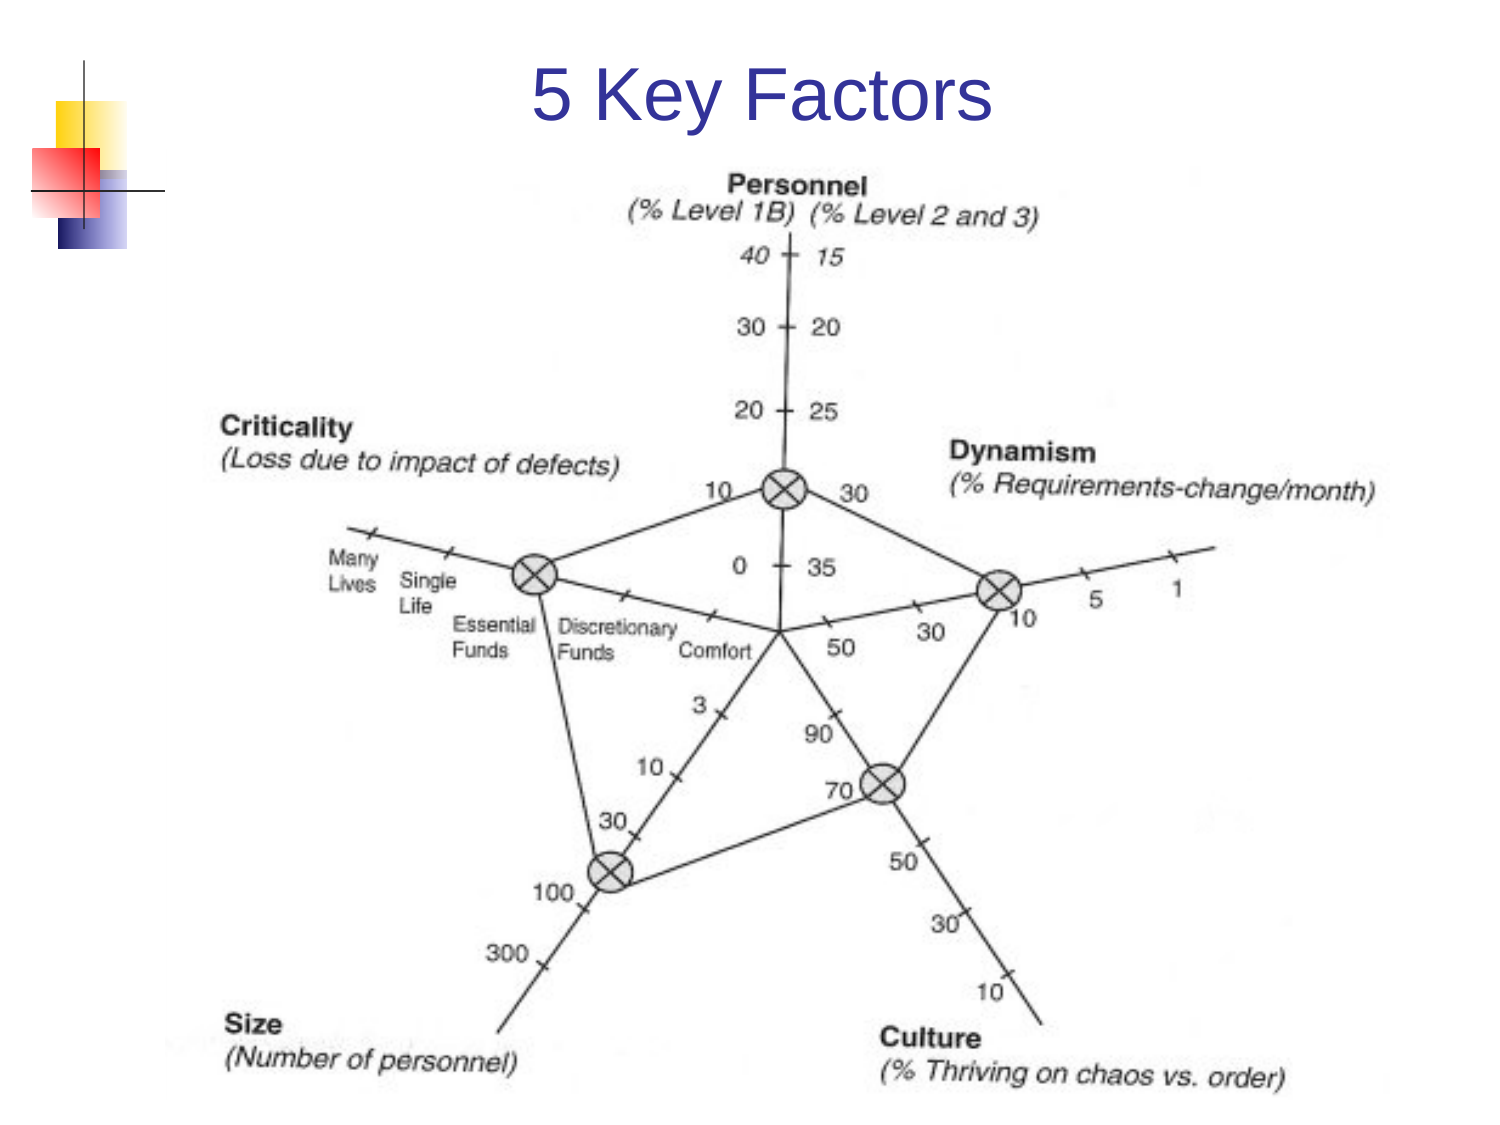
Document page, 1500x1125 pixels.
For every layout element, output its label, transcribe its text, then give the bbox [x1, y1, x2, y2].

picture [164, 149, 1391, 1101]
text_box 5 Key Factors [157, 15, 1368, 166]
